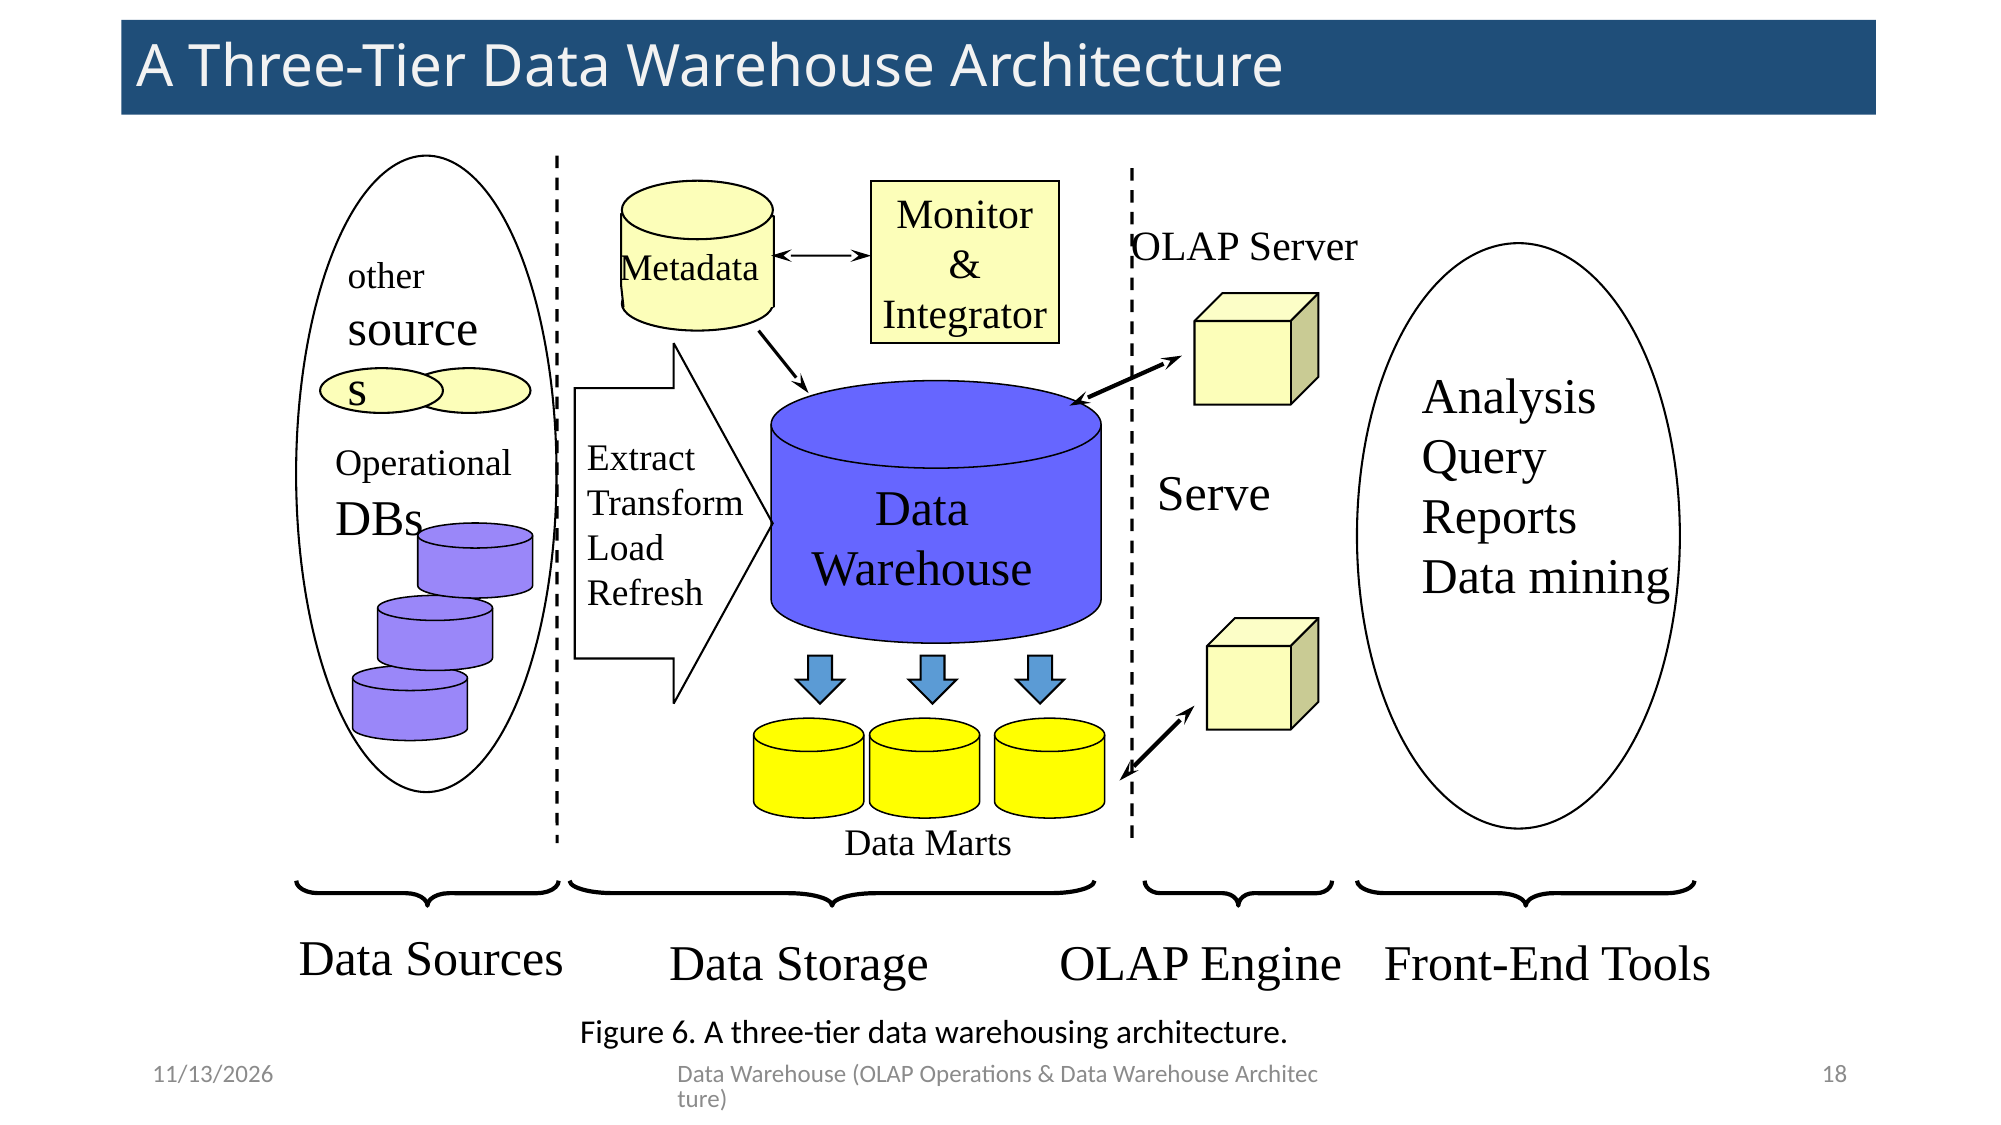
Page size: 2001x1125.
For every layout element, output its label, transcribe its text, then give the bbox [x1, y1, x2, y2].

footer Data Warehouse (OLAP Operations & Data Warehouse Architecture) [662, 1058, 1338, 1103]
text_box Figure 6. A three-tier data warehousing architecture. [565, 1003, 1685, 1058]
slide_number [137, 1042, 588, 1103]
title A Three-Tier Data Warehouse Architecture [121, 19, 1876, 115]
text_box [283, 155, 1714, 994]
slide_number 18 [1412, 1042, 1863, 1103]
